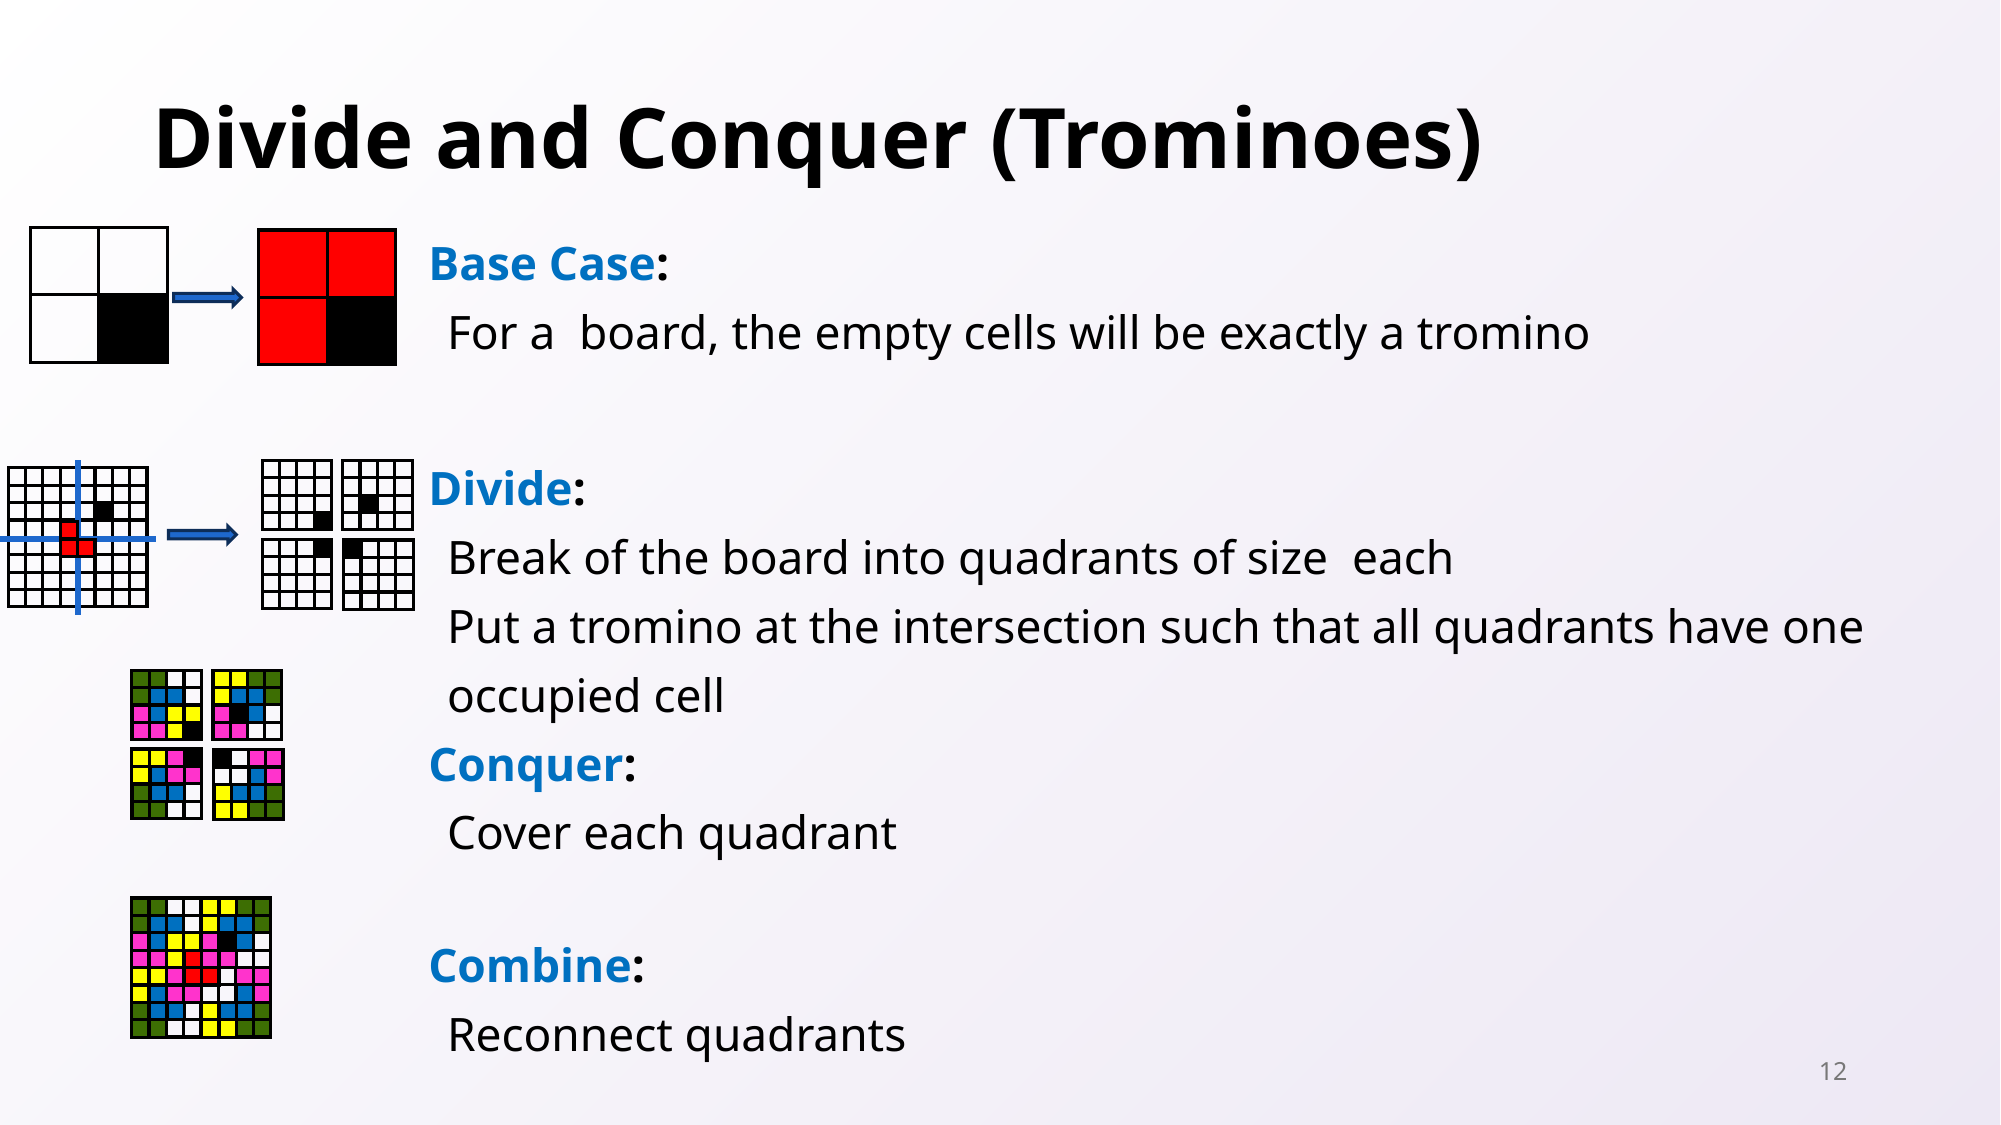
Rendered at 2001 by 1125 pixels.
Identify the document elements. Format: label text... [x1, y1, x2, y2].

text_box [166, 522, 239, 547]
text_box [258, 229, 397, 366]
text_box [261, 459, 414, 610]
title Divide and Conquer (Trominoes) [137, 59, 1863, 224]
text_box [131, 669, 284, 820]
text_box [131, 897, 272, 1038]
text_box [172, 285, 244, 310]
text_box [0, 459, 157, 616]
slide_number 12 [1412, 1042, 1863, 1103]
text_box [29, 226, 168, 363]
